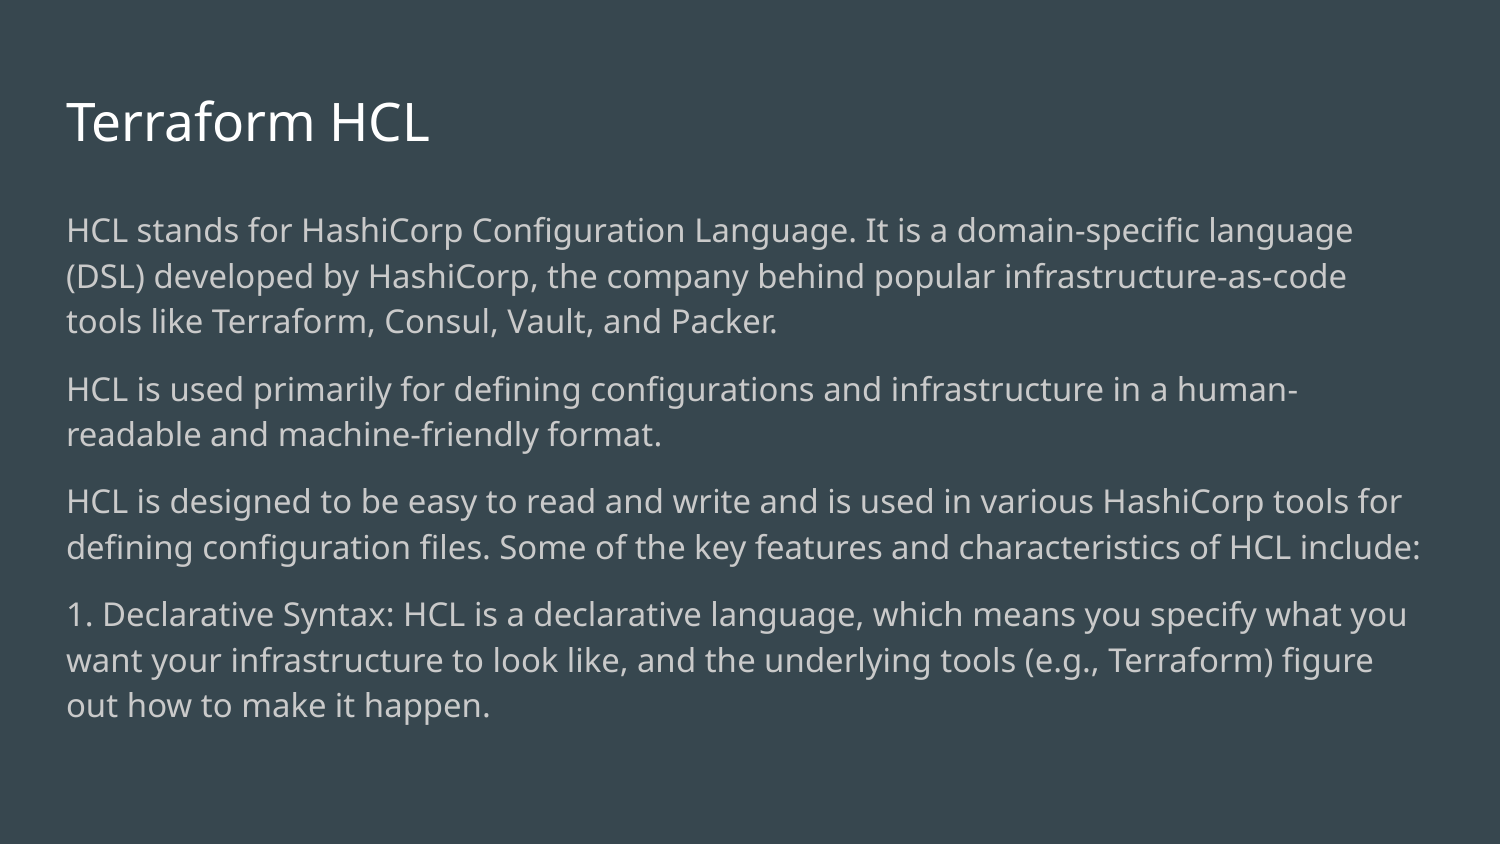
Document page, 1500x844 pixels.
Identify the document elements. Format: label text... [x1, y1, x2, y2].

list HCL stands for HashiCorp Configuration Language. It is a domain-specific language (DSL) developed by HashiCorp, the company behind popular infrastructure-as-code tools like Terraform, Consul, Vault, and Packer. HCL is used primarily for defining configurations and infrastructure in a human-readable and machine-friendly format. HCL is designed to be easy to read and write and is used in various HashiCorp tools for defining configuration files. Some of the key features and characteristics of HCL include: 1. Declarative Syntax: HCL is a declarative language, which means you specify what you want your infrastructure to look like, and the underlying tools (e.g., Terraform) figure out how to make it happen. [51, 189, 1449, 750]
title Terraform HCL [51, 72, 1449, 167]
